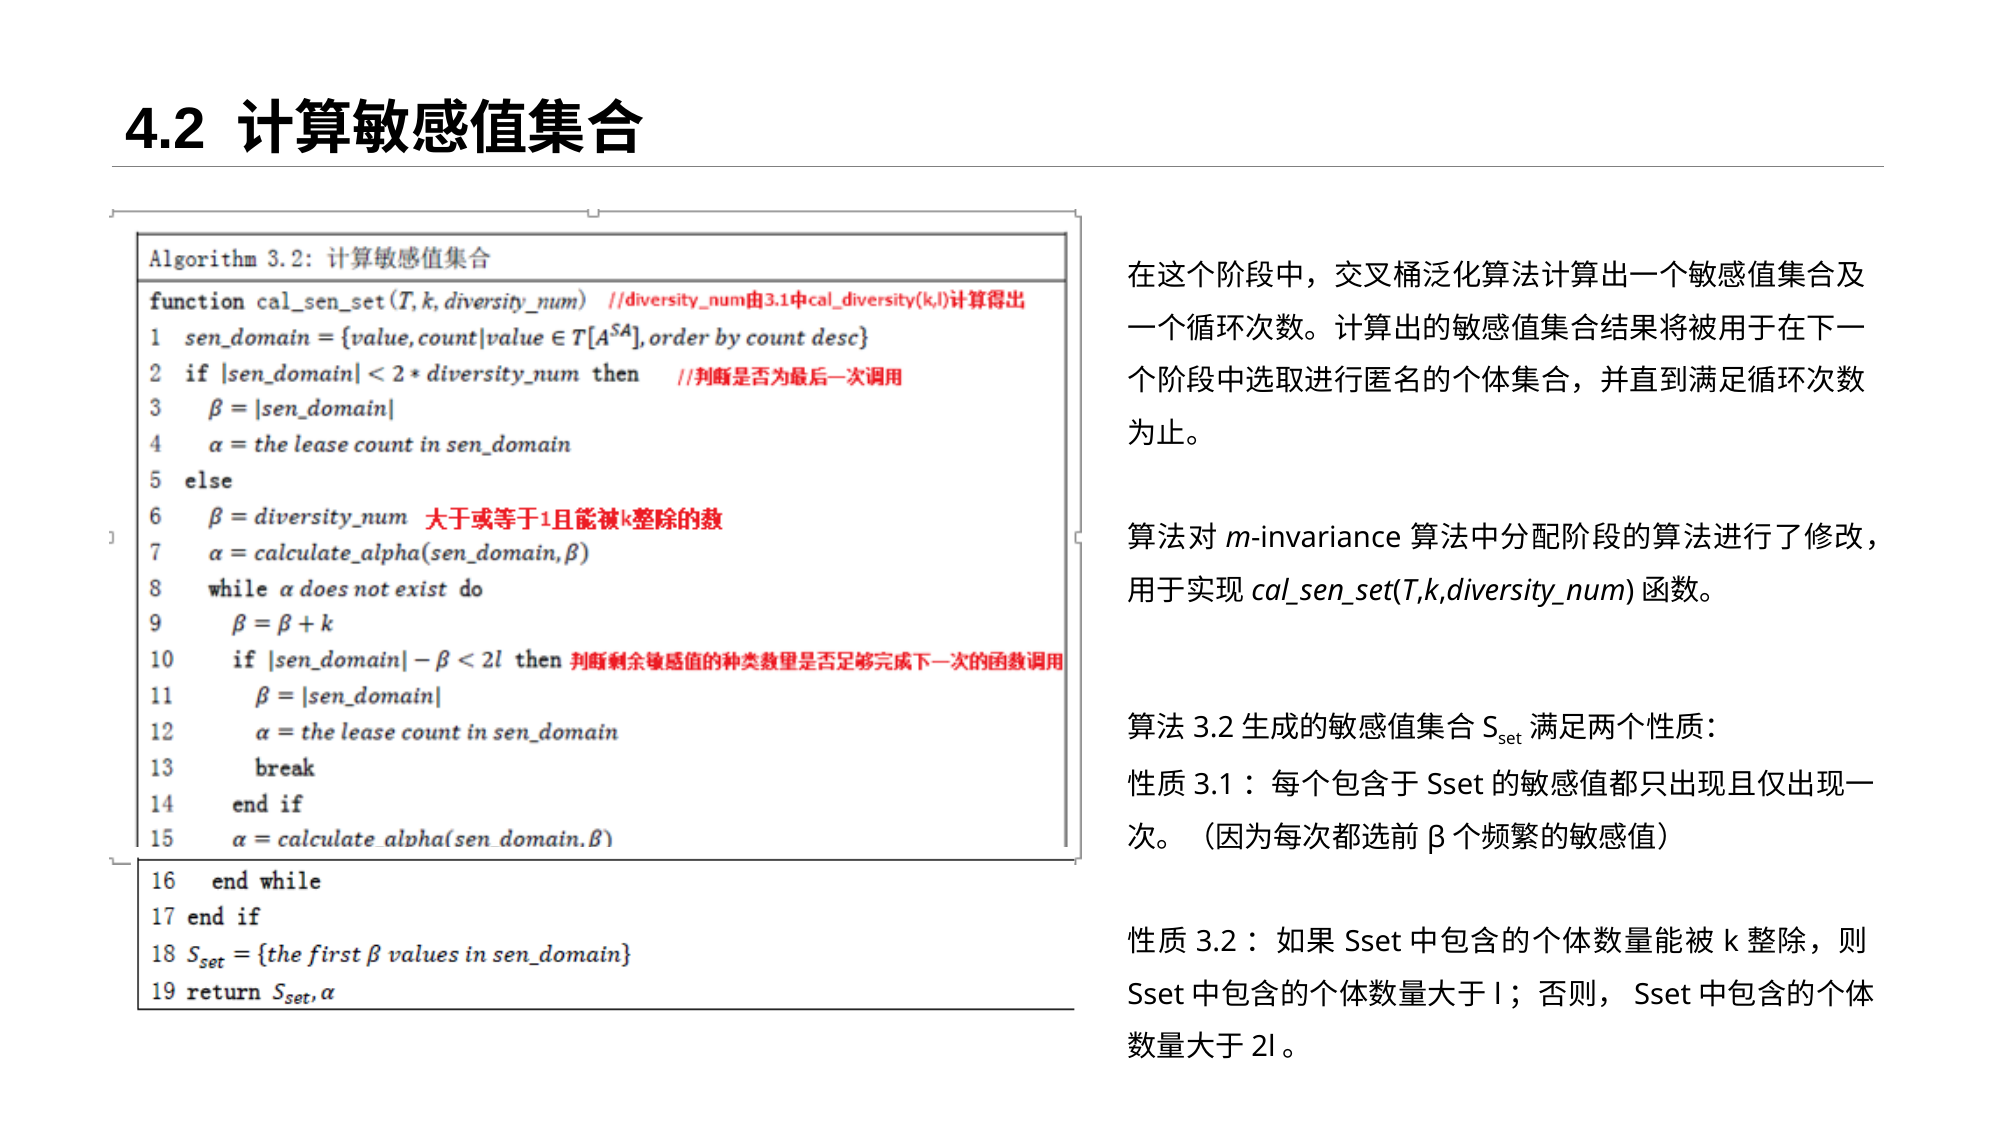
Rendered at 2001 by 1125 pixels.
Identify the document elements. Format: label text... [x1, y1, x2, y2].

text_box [109, 209, 1082, 1011]
title 4.2 计算敏感值集合 [109, 0, 1890, 169]
text_box 在这个阶段中，交叉桶泛化算法计算出一个敏感值集合及一个循环次数。计算出的敏感值集合结果将被用于在下一个阶段中选取进行匿名的个体集合，并直到满足循环次数为止。 算法对m-invariance算法中分配阶段的算法进行了修改，用于实现cal_sen_set(T,k,diversity_num)函数。 [1112, 231, 1881, 614]
text_box 算法3.2生成的敏感值集合Sset满足两个性质： 性质3.1：每个包含于Sset的敏感值都只出现且仅出现一次。（因为每次都选前β个频繁的敏感值） 性质3.2：如果Sset中包含的个体数量能被k整除，则Sset中包含的个体数量大于l；否则，Sset中包含的个体数量大于2l。 [1112, 680, 1890, 1070]
